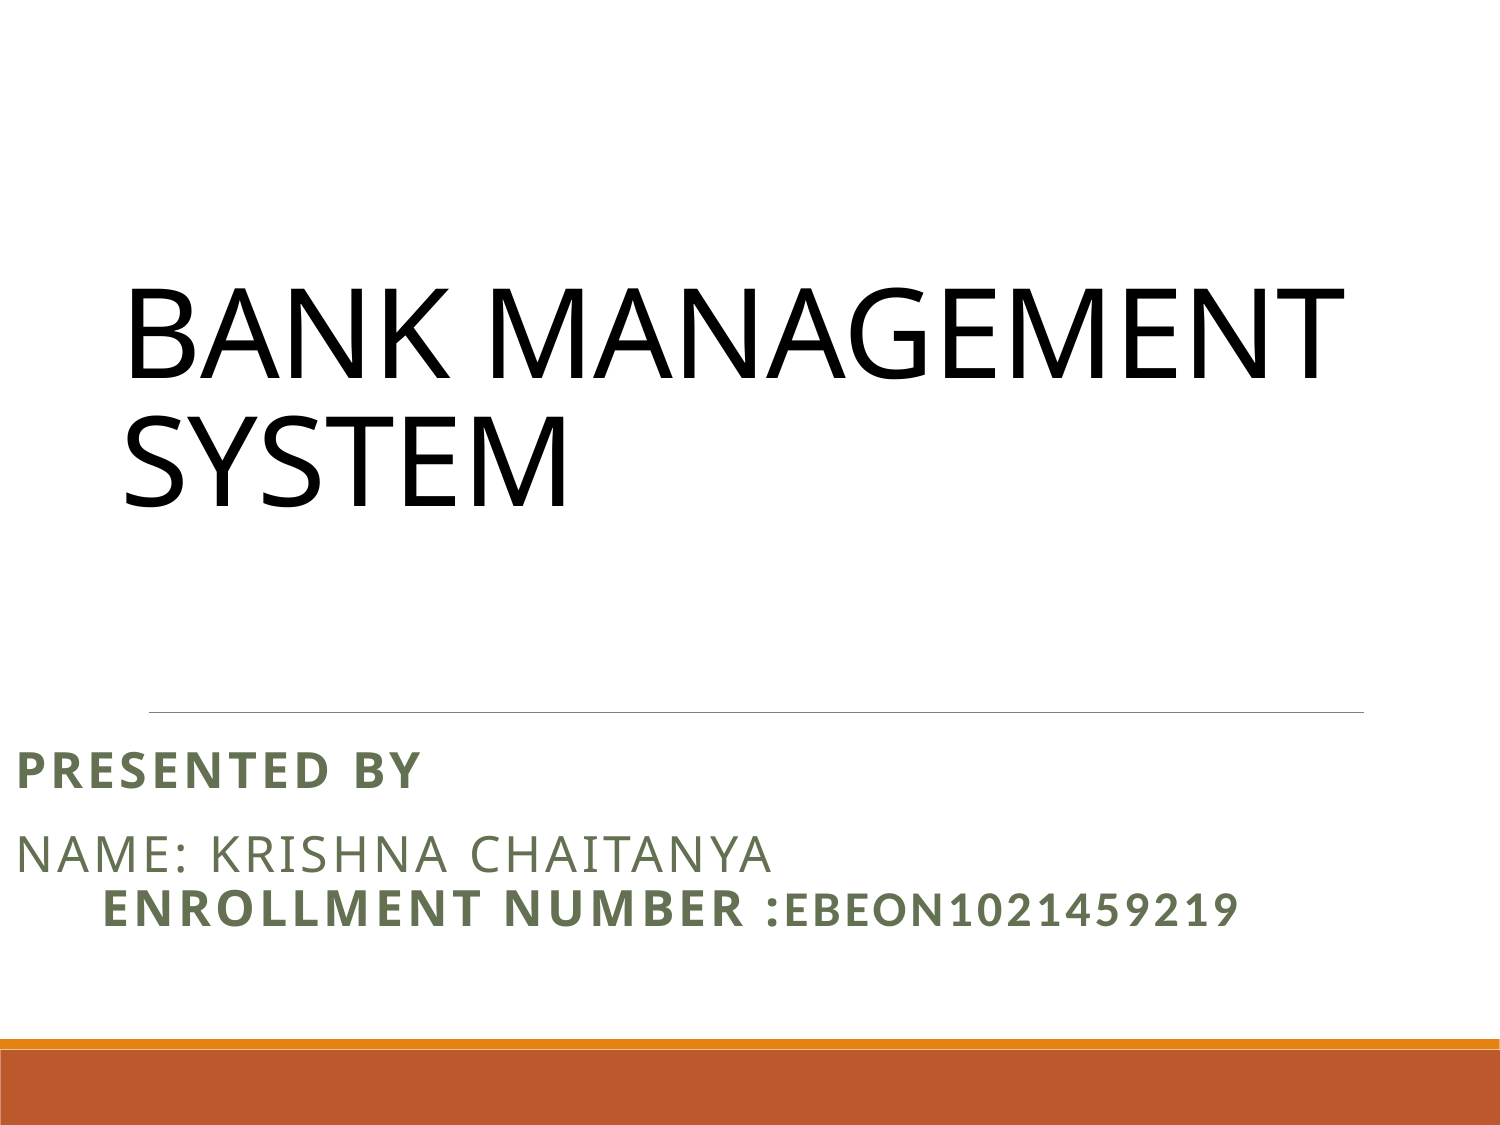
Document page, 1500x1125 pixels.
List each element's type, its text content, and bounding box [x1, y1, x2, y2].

subtitle Presented by Name: Krishna Chaitanya Enrollment Number :EBEON1021459219 [0, 738, 1454, 1090]
title BANK MANAGEMENT SYSTEM [105, 269, 1394, 539]
